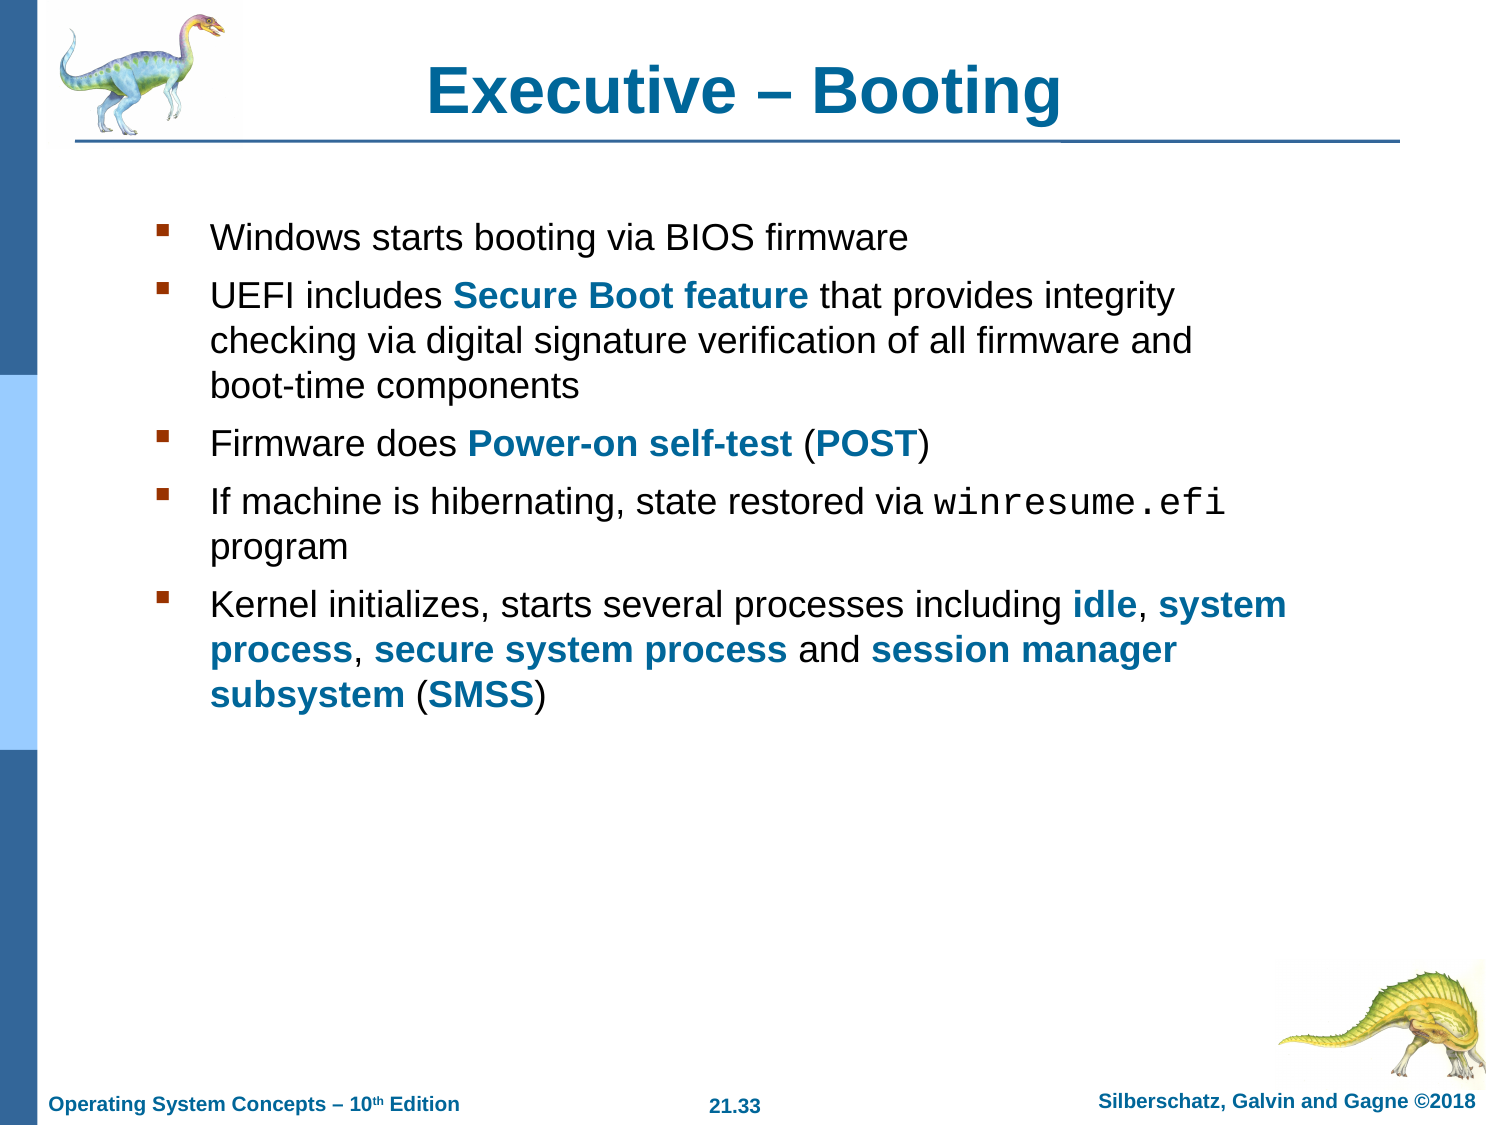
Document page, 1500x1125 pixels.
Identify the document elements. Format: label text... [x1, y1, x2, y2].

picture [46, 0, 243, 149]
picture [1275, 959, 1486, 1090]
title Executive – Booting [157, 28, 1334, 135]
list Windows starts booting via BIOS firmware UEFI includes Secure Boot feature that provides integrity checking via digital signature verification of all firmware and boot-time components Firmware does Power-on self-test (POST) If machine is hibernating, state restored via winresume.efi program Kernel initializes, starts several processes including idle, system process, secure system process and session manager subsystem (SMSS) [138, 205, 1304, 943]
